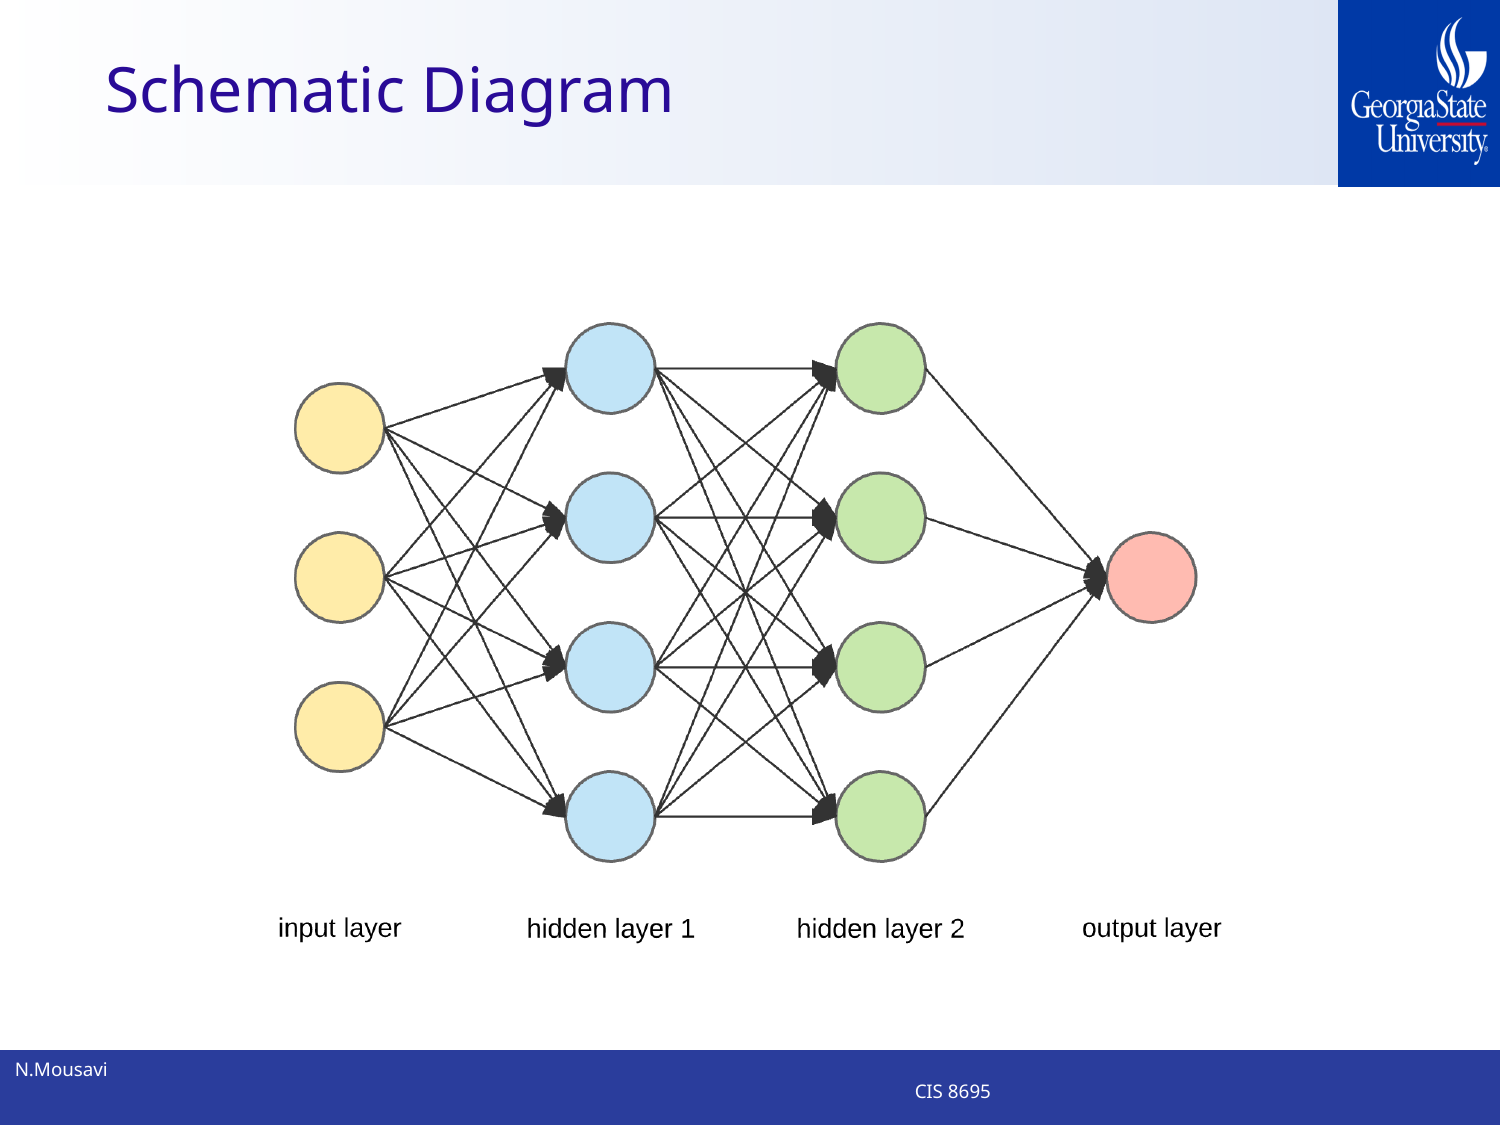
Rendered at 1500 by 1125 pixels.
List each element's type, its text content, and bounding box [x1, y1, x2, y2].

title Schematic Diagram [90, 0, 1500, 185]
picture [259, 312, 1241, 956]
